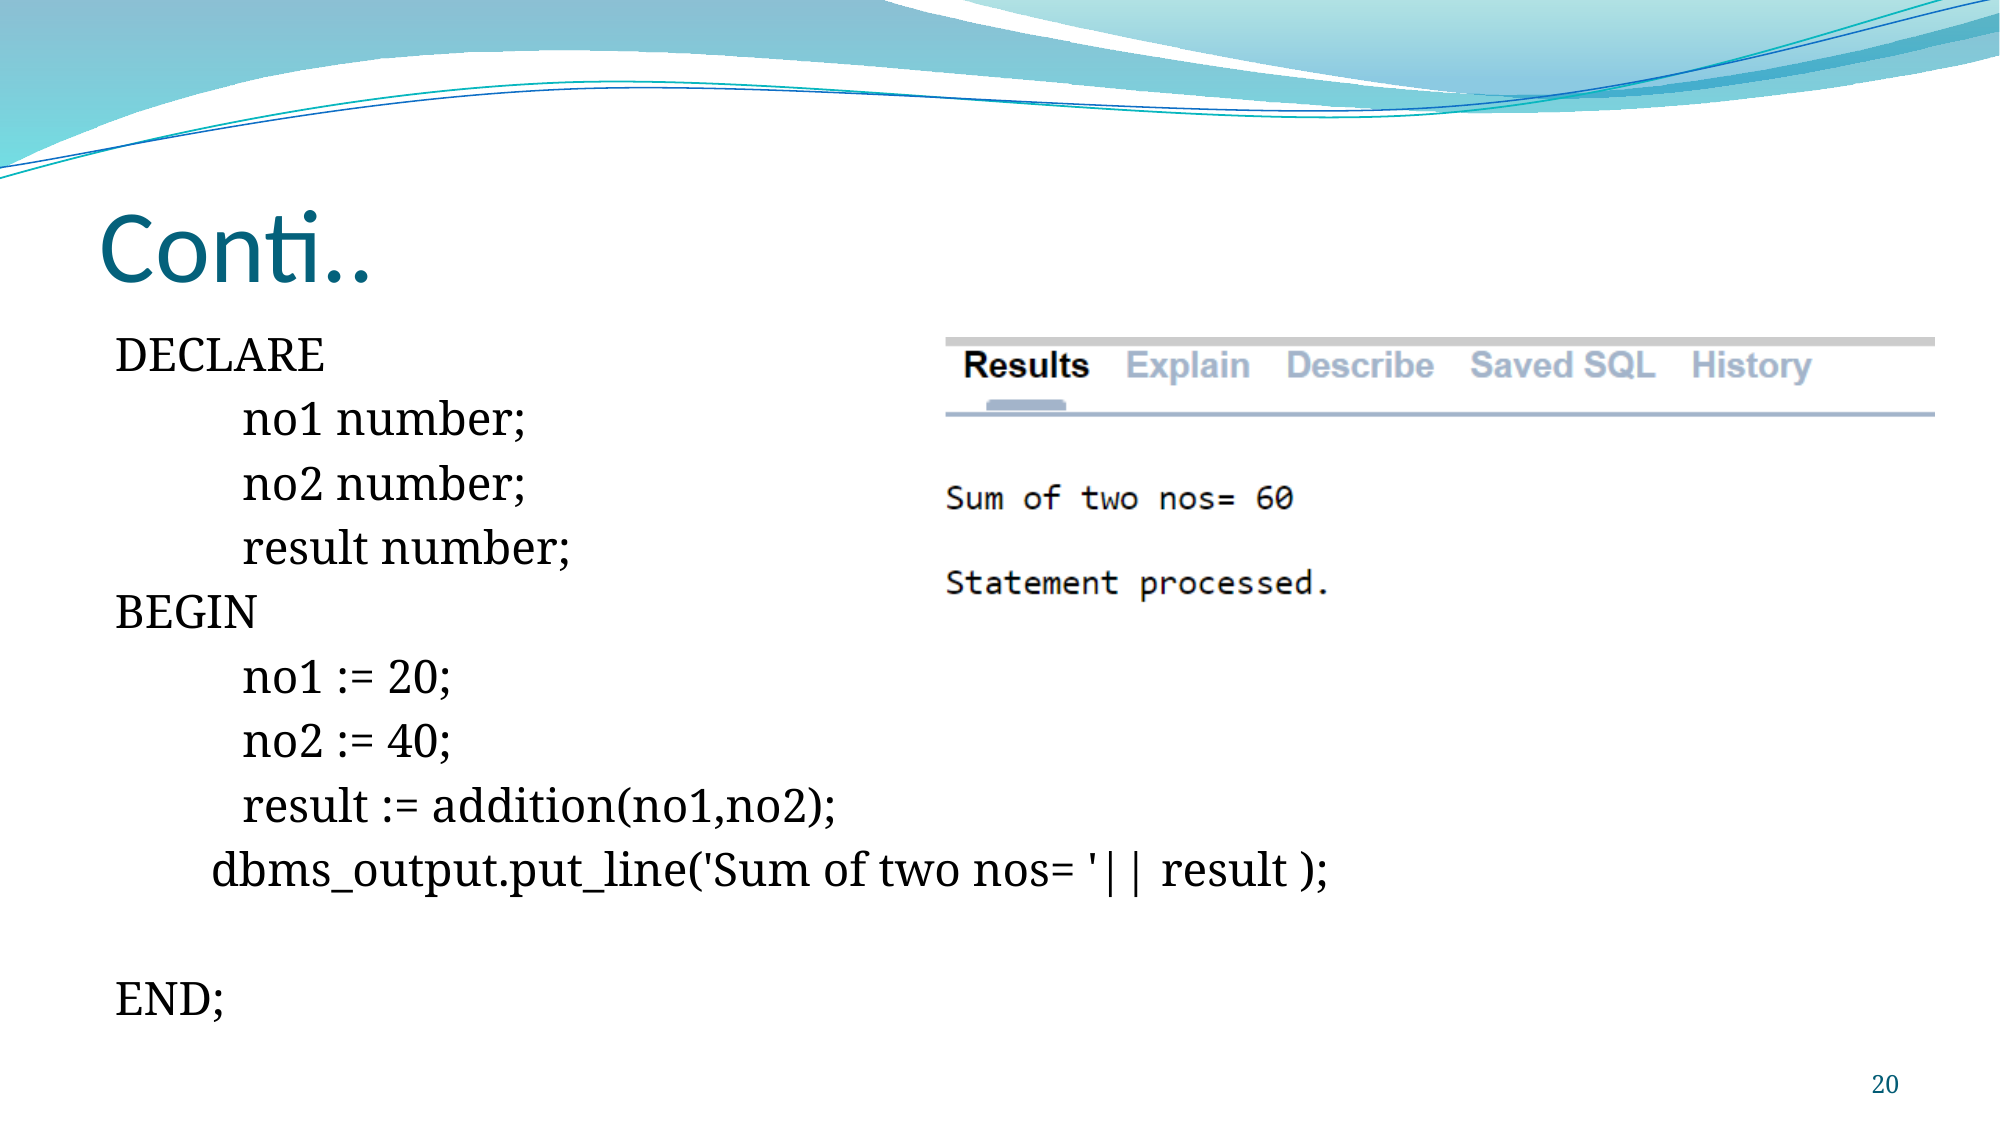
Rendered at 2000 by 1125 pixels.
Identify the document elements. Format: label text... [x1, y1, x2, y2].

slide_number 20 [1732, 1042, 1900, 1103]
title Steps to manage explicit cursor [917, 338, 1900, 634]
list DECLARE no1 number; no2 number; result number; BEGIN no1 := 20; no2 := 40; result := addition(no1,no2); dbms_output.put_line('Sum of two nos= '|| result ); END; [99, 317, 1900, 1038]
picture [924, 337, 1935, 621]
title Conti.. [99, 115, 1900, 303]
